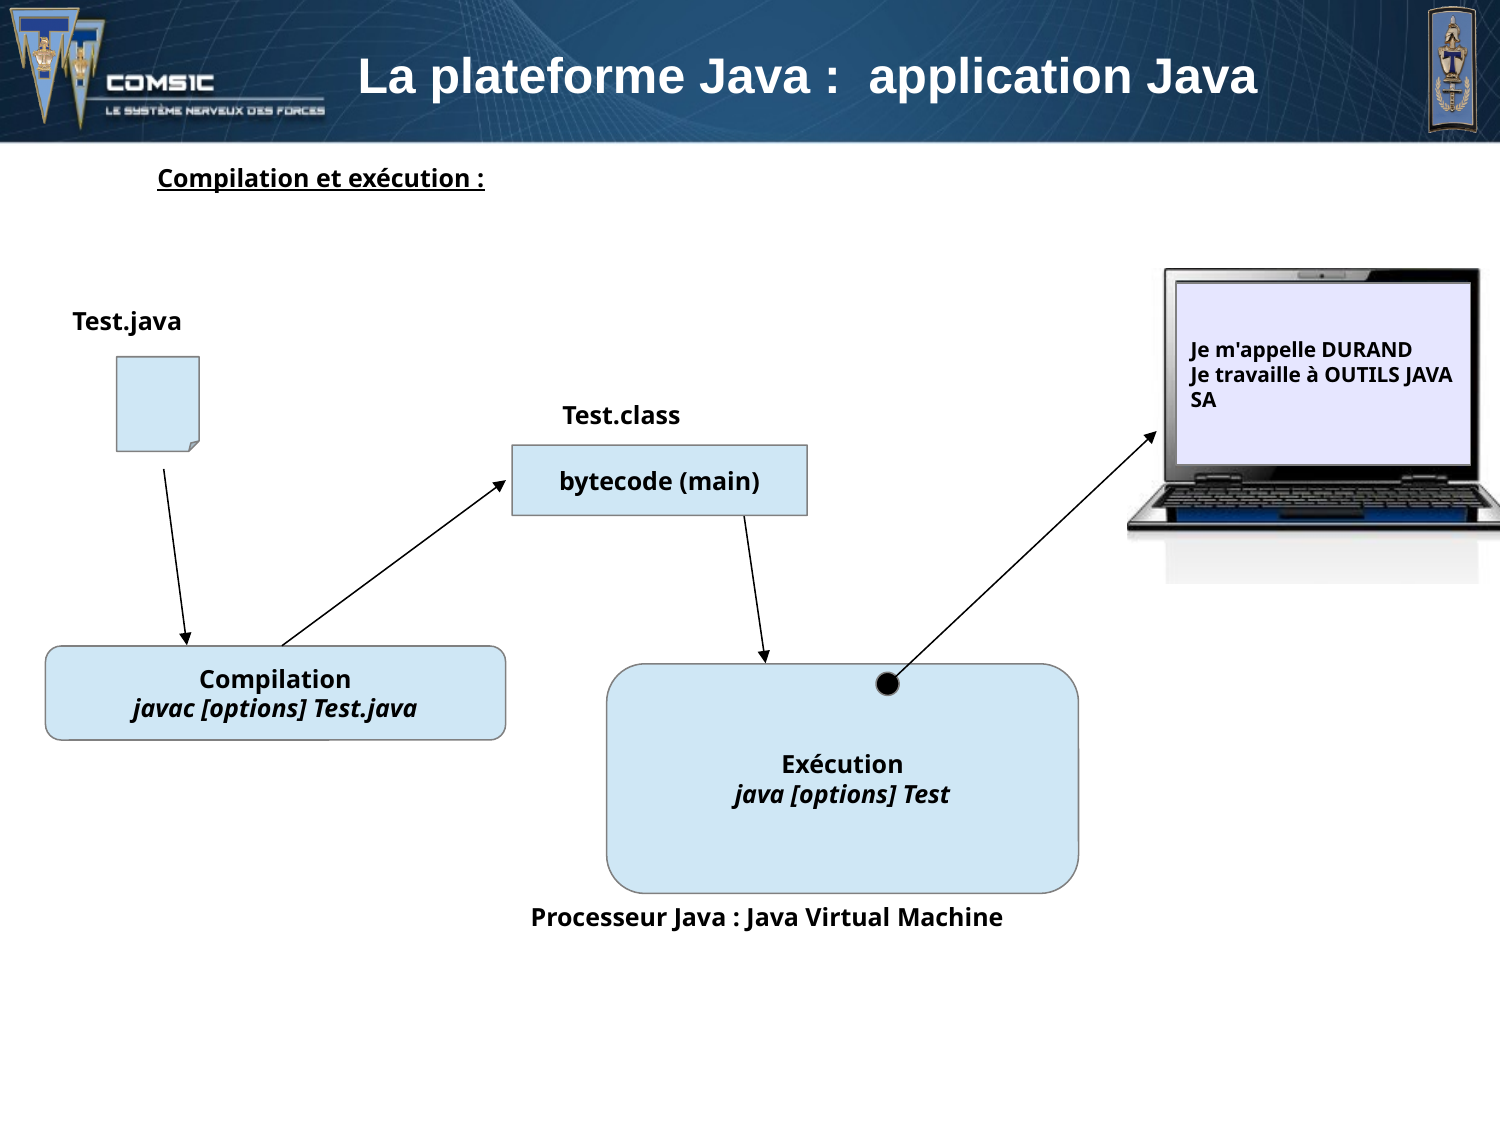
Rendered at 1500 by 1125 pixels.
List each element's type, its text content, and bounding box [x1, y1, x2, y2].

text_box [57, 297, 240, 452]
picture [0, 0, 1500, 146]
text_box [45, 468, 506, 741]
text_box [990, 268, 1500, 748]
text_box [515, 504, 1203, 954]
title La plateforme Java : application Java [342, 23, 1500, 131]
text_box Compilation et exécution : [142, 155, 1071, 216]
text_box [281, 392, 808, 646]
